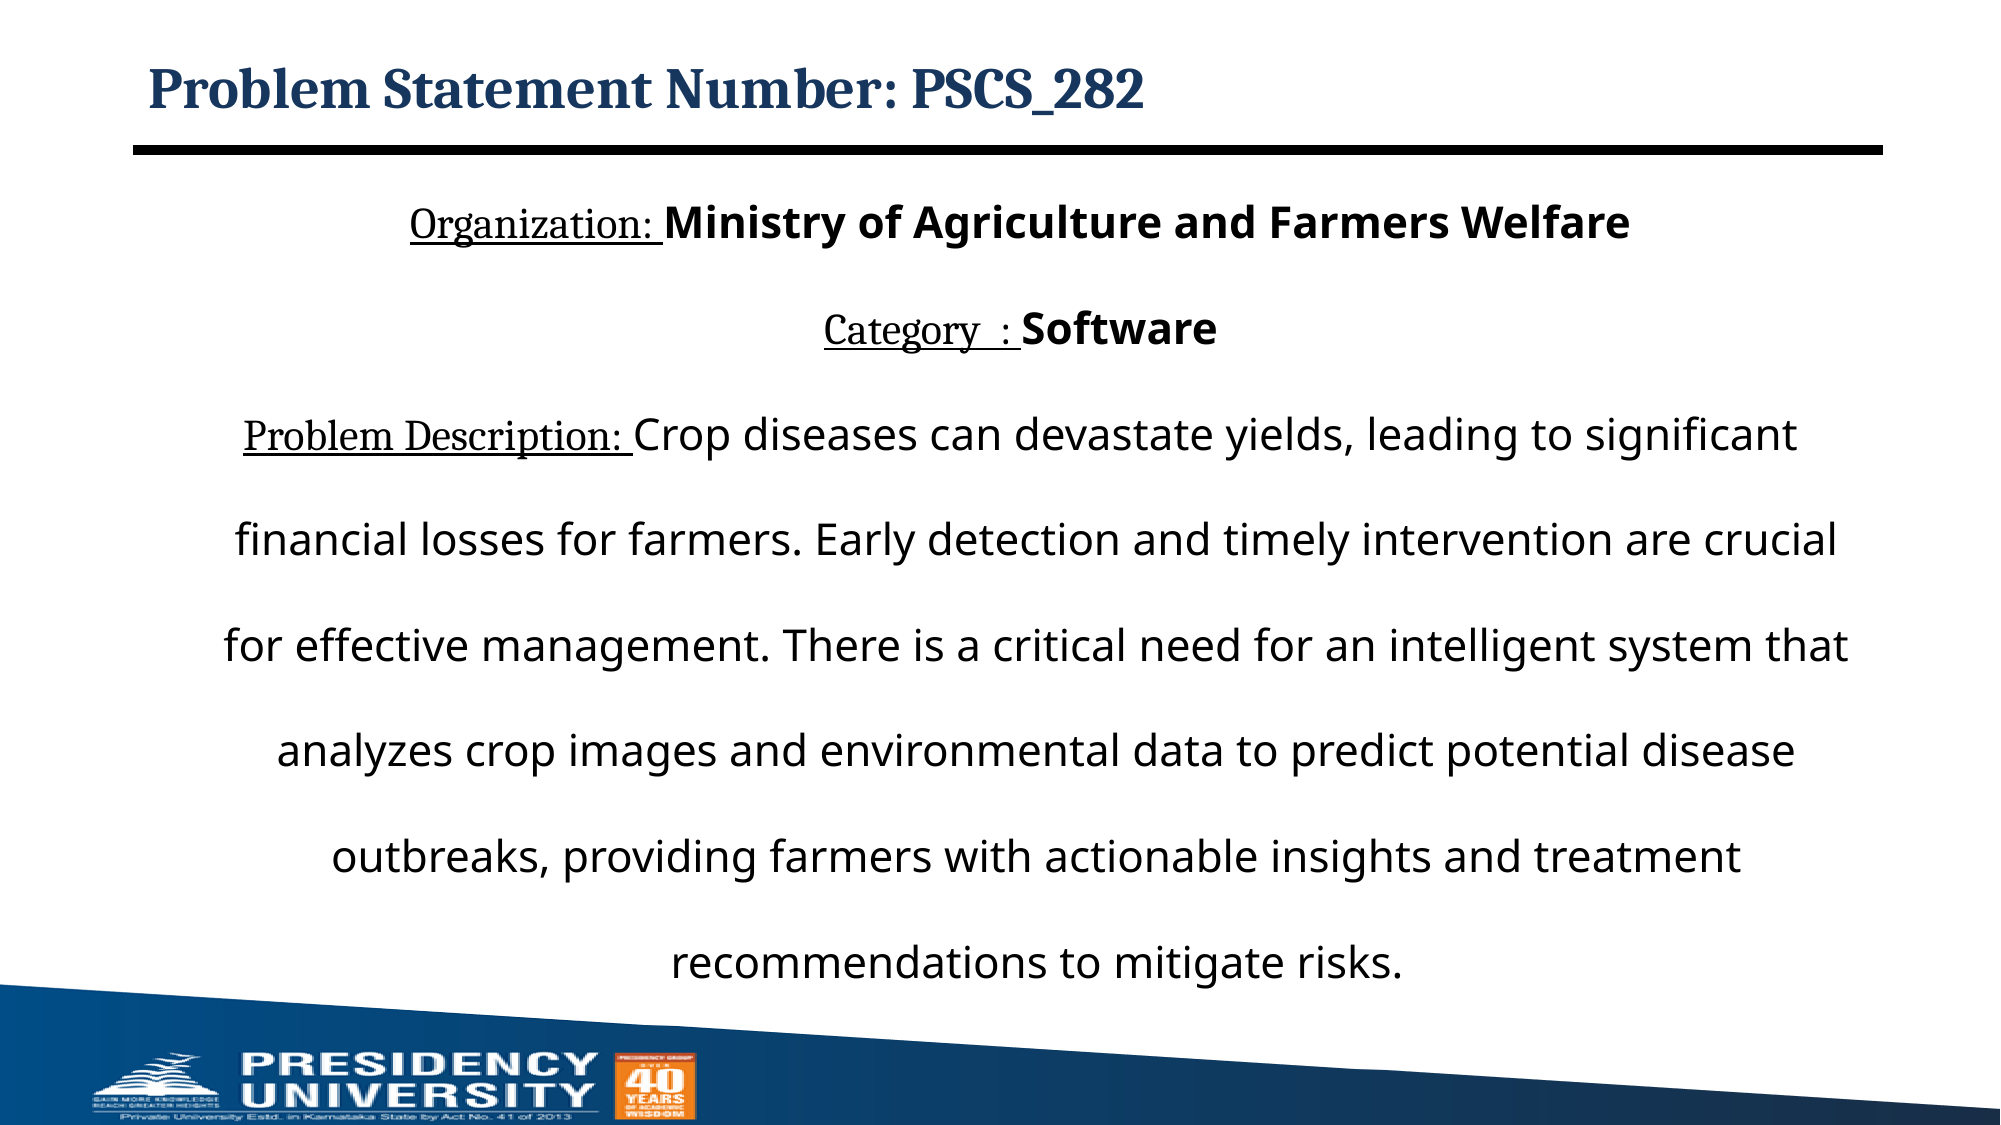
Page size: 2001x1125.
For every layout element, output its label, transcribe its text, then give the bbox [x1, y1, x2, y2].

title Problem Statement Number: PSCS_282 [133, 45, 1884, 125]
picture [0, 982, 2000, 1125]
list Organization: Ministry of Agriculture and Farmers Welfare Category : Software Problem Description: Crop diseases can devastate yields, leading to significant financial losses for farmers. Early detection and timely intervention are crucial for effective management. There is a critical need for an intelligent system that analyzes crop images and environmental data to predict potential disease outbreaks, providing farmers with actionable insights and treatment recommendations to mitigate risks. [133, 187, 1884, 1000]
